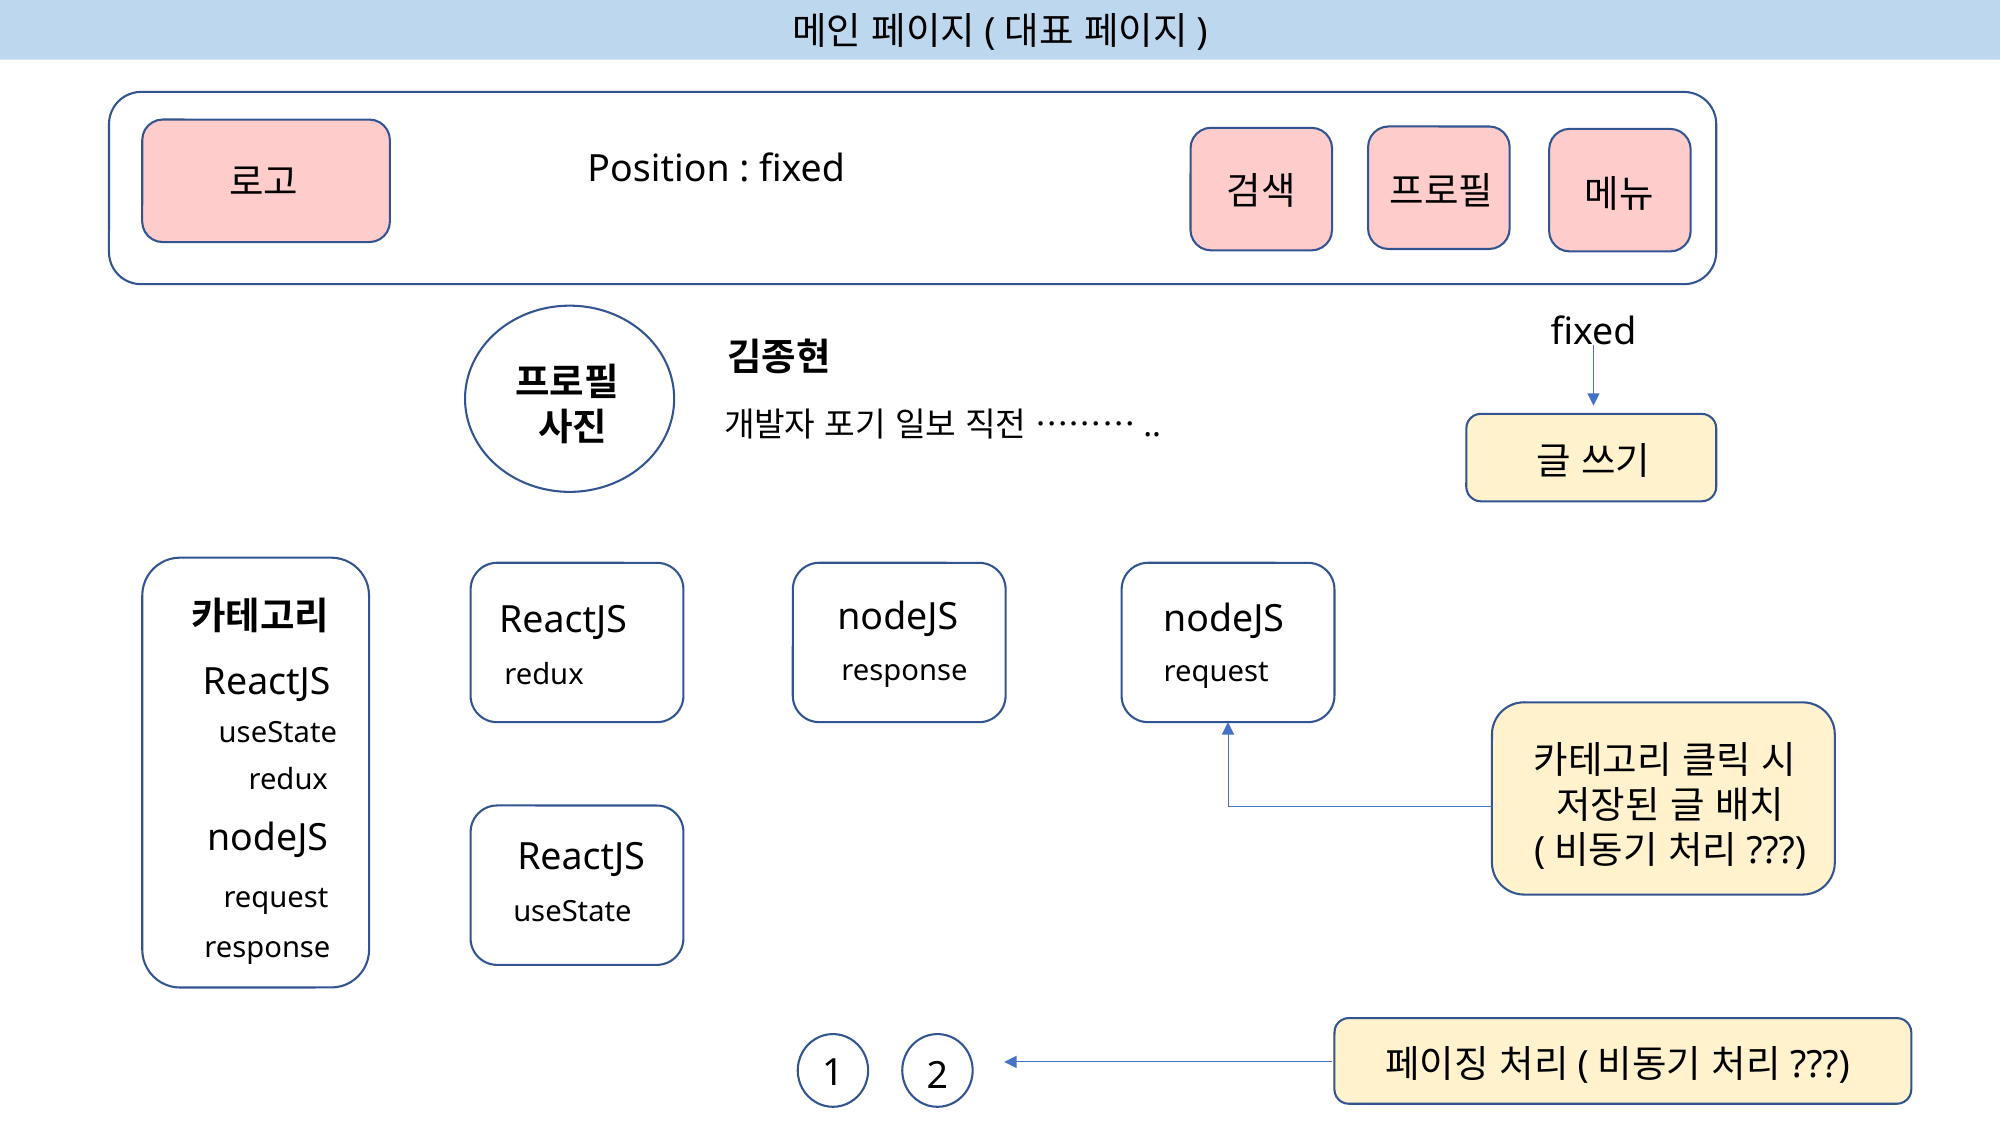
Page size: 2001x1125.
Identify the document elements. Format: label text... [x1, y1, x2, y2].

text_box [141, 118, 391, 244]
text_box [479, 304, 660, 350]
text_box 로고 [162, 150, 366, 211]
text_box ReactJS [479, 824, 683, 885]
text_box [107, 90, 1718, 286]
text_box 2 [835, 1043, 1039, 1103]
text_box redux [186, 752, 390, 803]
text_box 1 [731, 1040, 915, 1100]
text_box 김종현 [677, 325, 881, 386]
text_box [1333, 1017, 1913, 1105]
text_box 메인 페이지(대표 페이지) [0, 0, 2000, 60]
text_box response [166, 921, 369, 971]
text_box ReactJS [165, 649, 368, 710]
text_box [464, 365, 471, 433]
text_box [1494, 878, 1832, 896]
text_box [1493, 701, 1836, 728]
text_box [469, 561, 685, 724]
text_box nodeJS [166, 805, 369, 866]
text_box ReactJS [461, 587, 665, 648]
text_box nodeJS [1122, 586, 1326, 647]
text_box 글 쓰기 [1491, 430, 1695, 490]
text_box [1367, 125, 1511, 159]
text_box [810, 1100, 851, 1108]
text_box useState [471, 885, 674, 935]
text_box redux [442, 647, 646, 698]
text_box response [803, 643, 1007, 694]
text_box [919, 1103, 956, 1108]
text_box [1465, 412, 1718, 503]
text_box [469, 804, 685, 966]
text_box [791, 561, 1007, 724]
text_box [485, 456, 654, 493]
text_box fixed [1491, 299, 1695, 360]
text_box [1548, 127, 1692, 253]
text_box 메뉴 [1561, 163, 1677, 223]
text_box [141, 556, 371, 989]
text_box [1120, 561, 1336, 724]
text_box [912, 1033, 963, 1043]
text_box 카테고리 [158, 584, 362, 644]
text_box Position : fixed [572, 136, 1028, 197]
text_box 카테고리 클릭 시 저장된 글 배치 (비동기 처리???) [1491, 728, 1850, 878]
text_box [1189, 126, 1334, 252]
text_box useState [176, 705, 380, 756]
text_box 검색 [1203, 159, 1319, 220]
text_box 프로필 사진 [471, 350, 674, 456]
text_box 페이징 처리(비동기 처리???) [1368, 1032, 1868, 1093]
text_box request [174, 870, 378, 921]
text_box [1228, 722, 1493, 807]
text_box 개발자 포기 일보 직전 ……….. [688, 395, 1197, 450]
text_box [1367, 220, 1511, 251]
text_box 프로필 [1359, 159, 1524, 220]
text_box nodeJS [796, 584, 1000, 644]
text_box request [1114, 645, 1318, 696]
text_box [811, 1033, 854, 1040]
